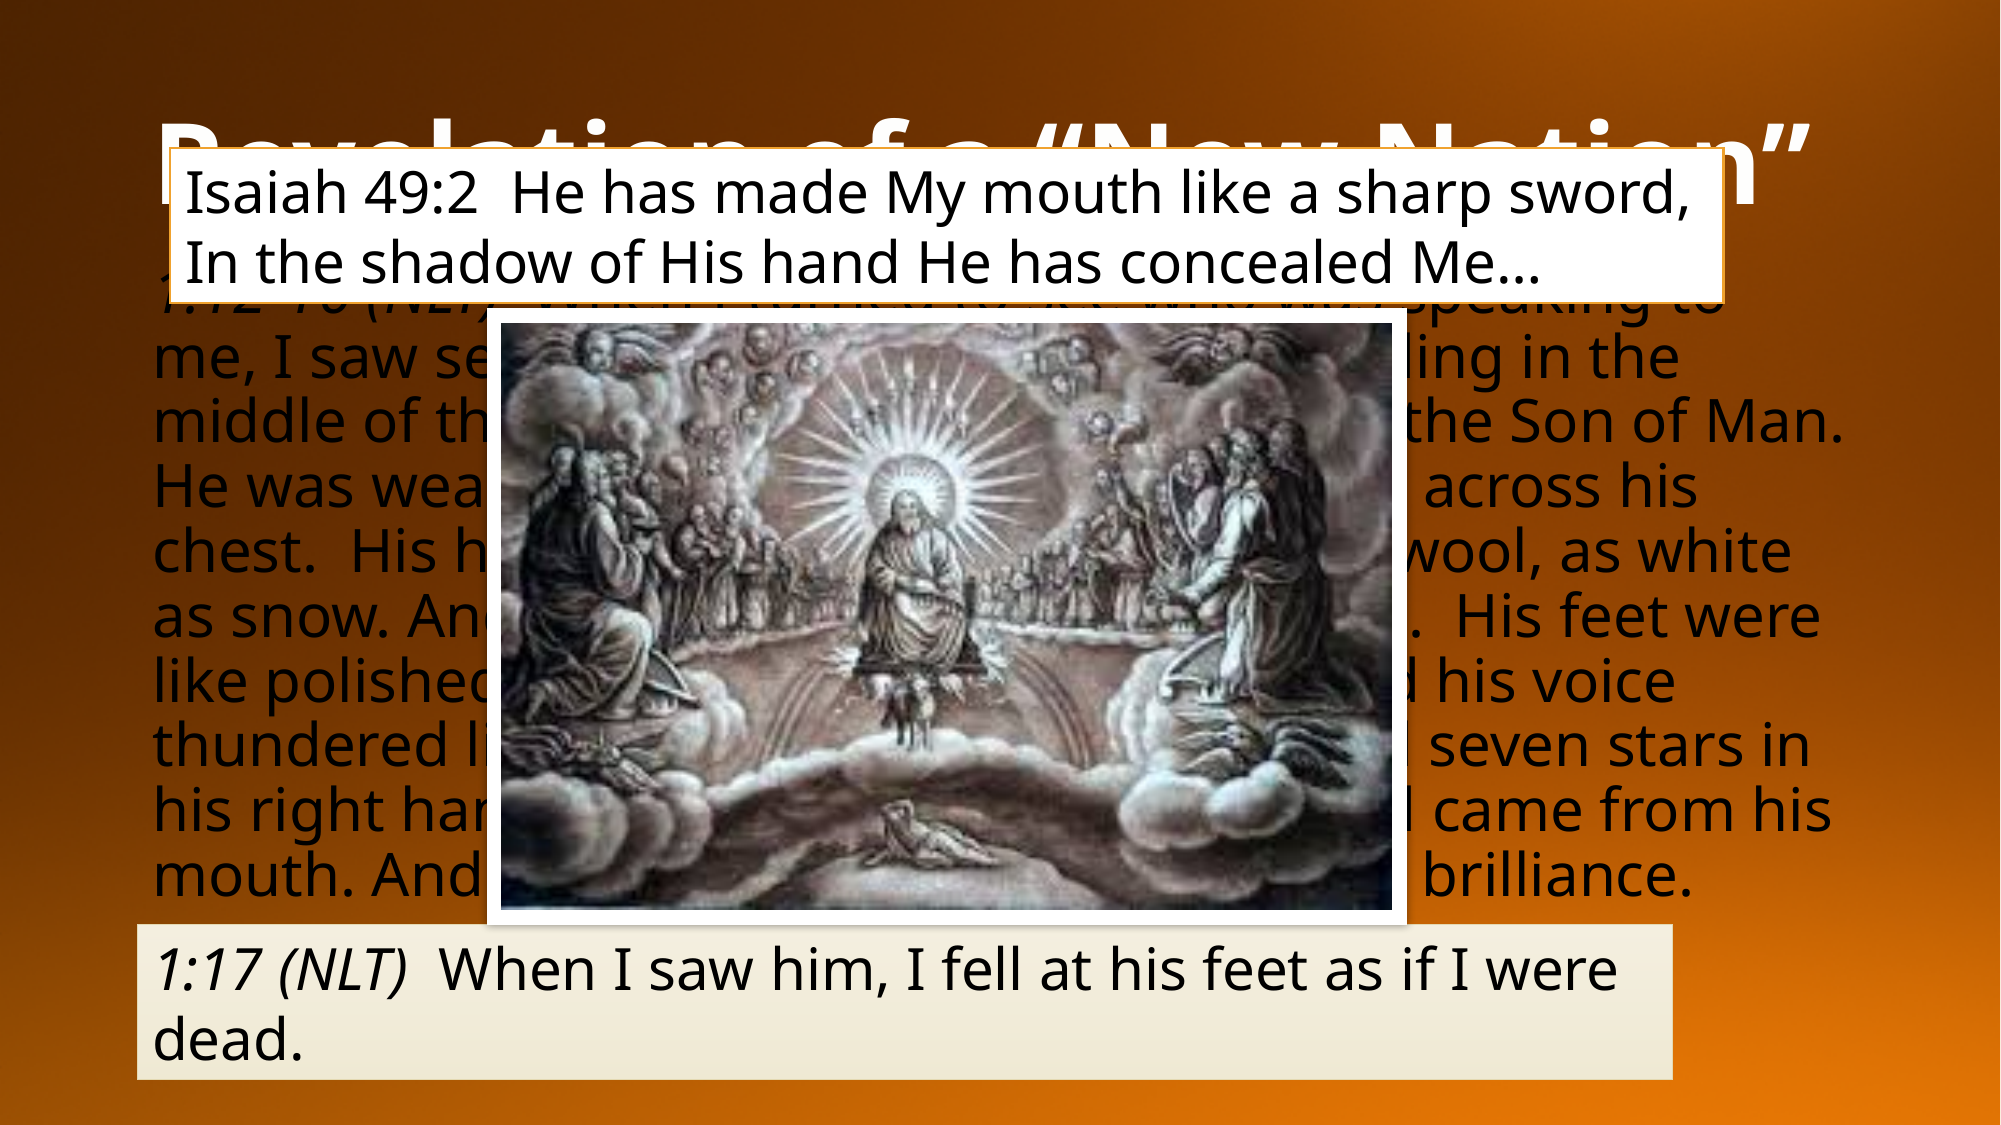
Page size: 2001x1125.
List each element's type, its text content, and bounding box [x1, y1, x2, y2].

text_box Isaiah 49:2 He has made My mouth like a sharp sword, In the shadow of His hand He has concealed Me… [169, 147, 1725, 304]
list 1:12-16 (NLT) When I turned to see who was speaking to me, I saw seven gold lampstands. And standing in the middle of the lampstands was someone like the Son of Man. He was wearing a long robe with a gold sash across his chest. His head and his hair were white like wool, as white as snow. And his eyes were like flames of fire. His feet were like polished bronze refined in a furnace, and his voice thundered like mighty ocean waves. He held seven stars in his right hand, and a sharp two-edged sword came from his mouth. And his face was like the sun in all its brilliance. [137, 253, 1863, 968]
text_box 1:17 (NLT) When I saw him, I fell at his feet as if I were dead. [137, 924, 1673, 1080]
picture [0, 0, 2001, 1125]
title Revelation of a “New Nation” [137, 59, 1863, 253]
